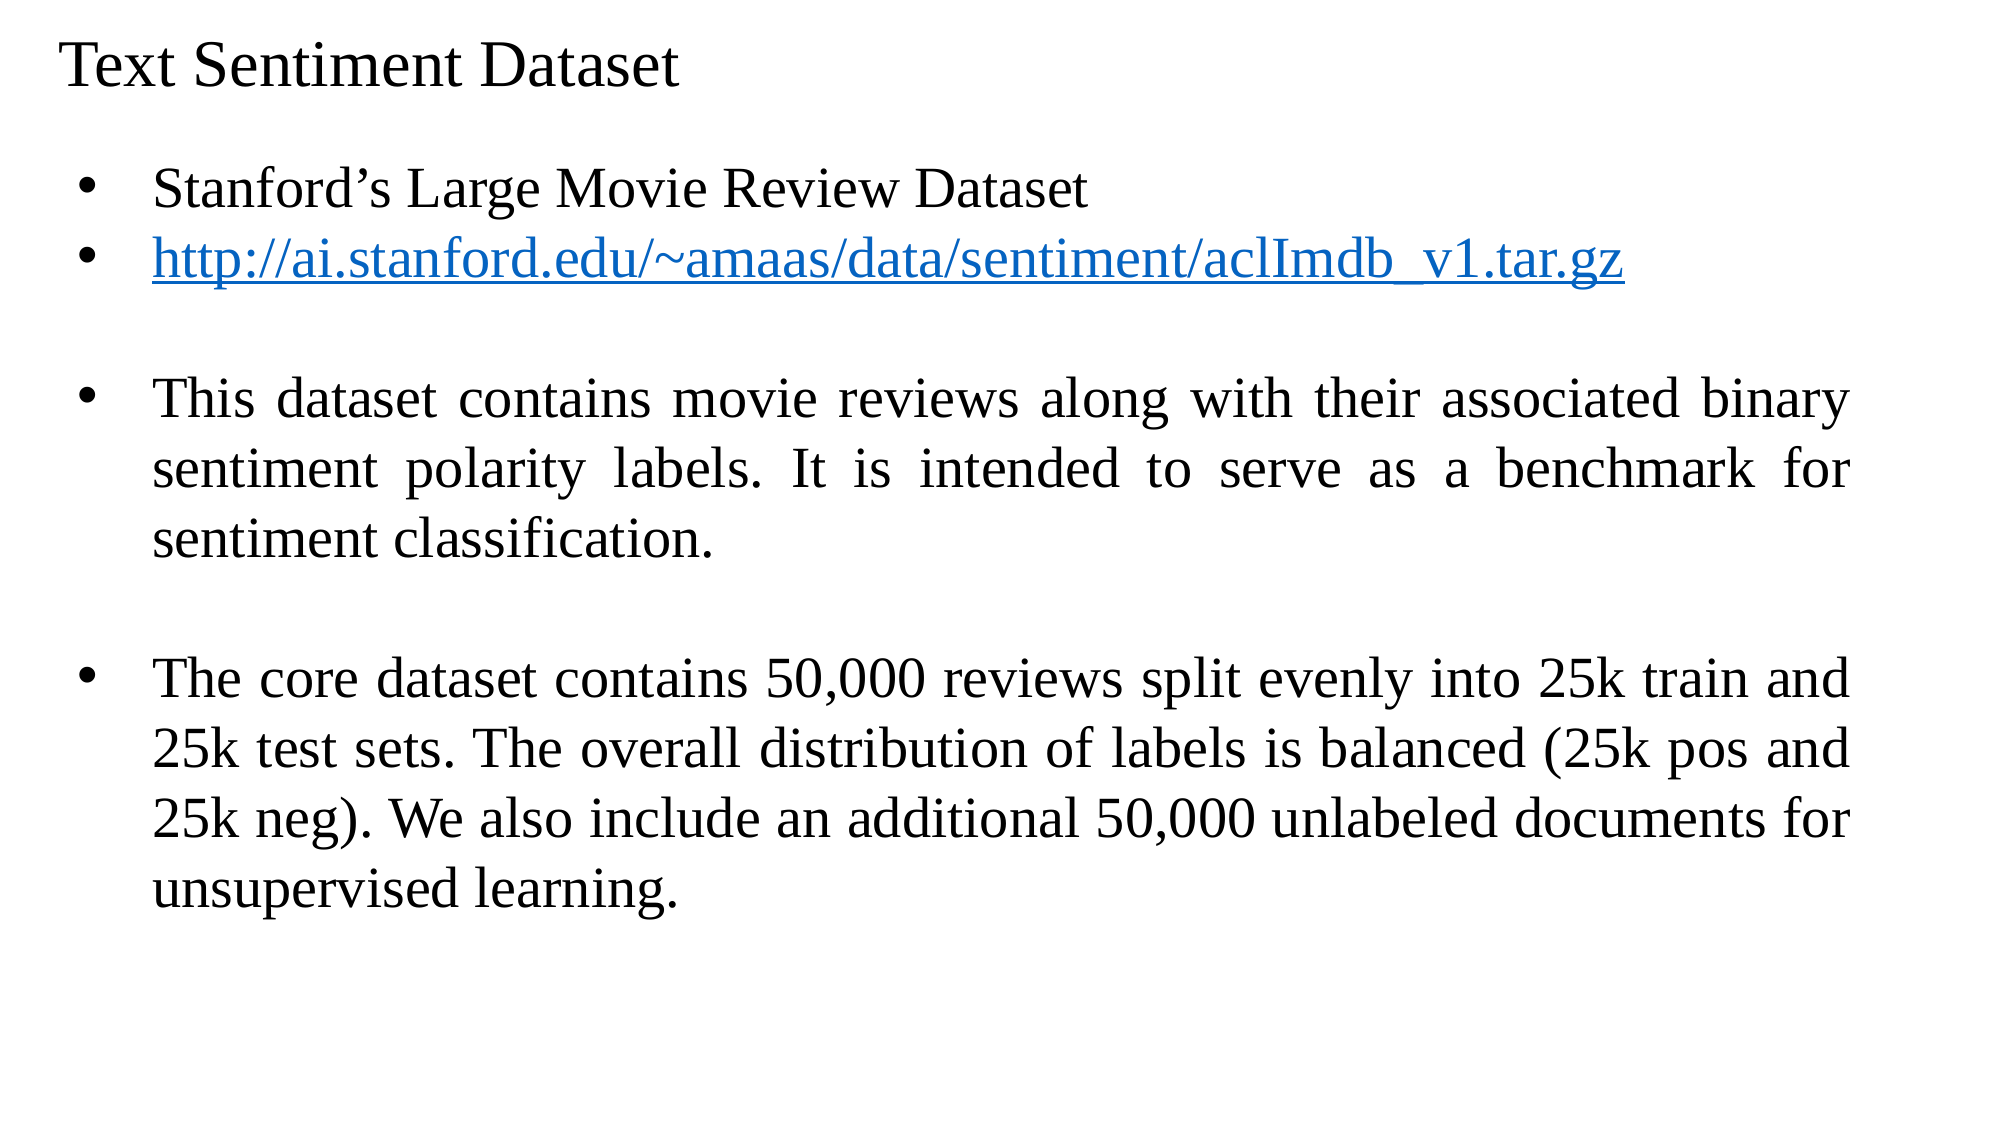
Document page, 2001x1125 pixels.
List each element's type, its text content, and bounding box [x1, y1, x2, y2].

text_box Text Sentiment Dataset [43, 12, 897, 107]
text_box Stanford’s Large Movie Review Dataset http://ai.stanford.edu/~amaas/data/sentiment/aclImdb_v1.tar.gz This dataset contains movie reviews along with their associated binary sentiment polarity labels. It is intended to serve as a benchmark for sentiment classification. The core dataset contains 50,000 reviews split evenly into 25k train and 25k test sets. The overall distribution of labels is balanced (25k pos and 25k neg). We also include an additional 50,000 unlabeled documents for unsupervised learning. [62, 141, 1867, 927]
